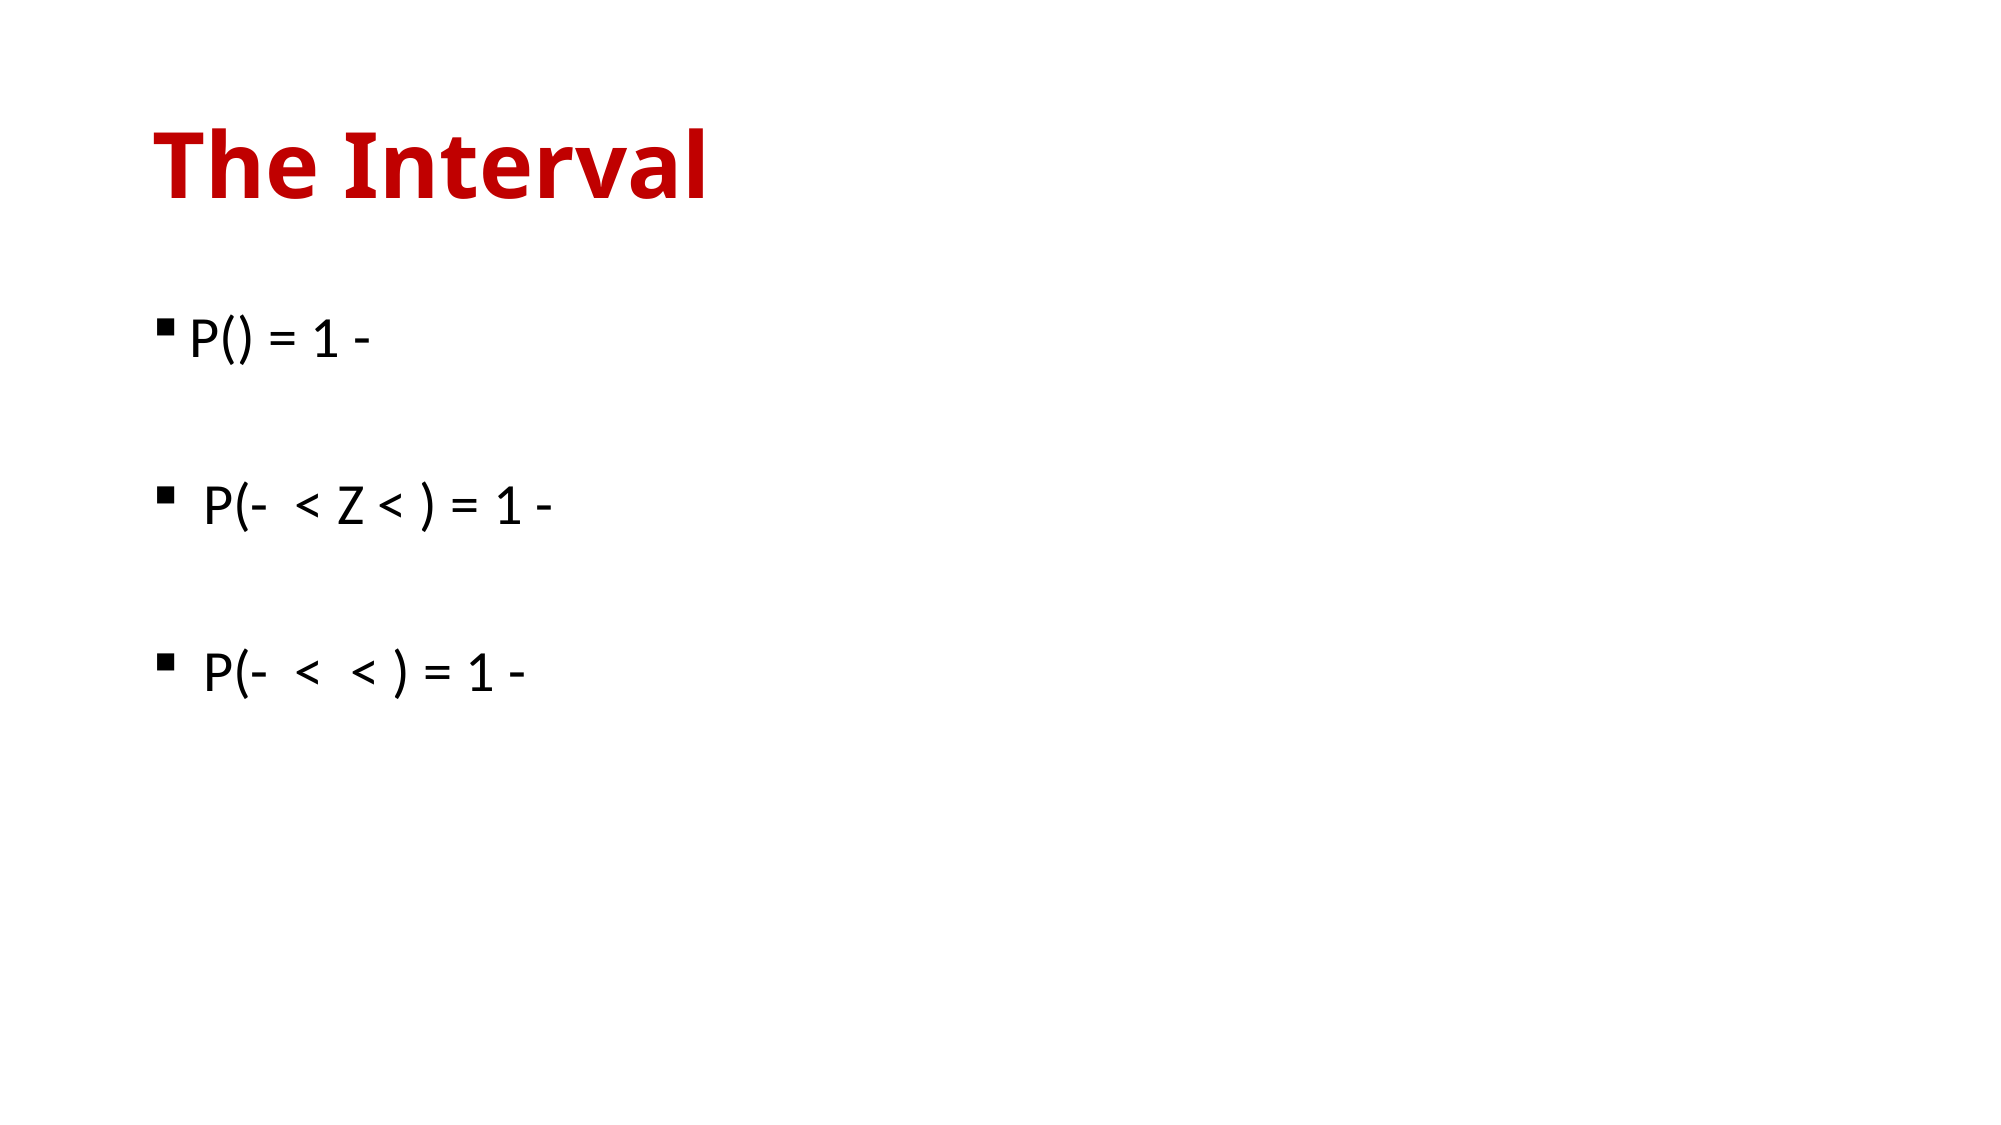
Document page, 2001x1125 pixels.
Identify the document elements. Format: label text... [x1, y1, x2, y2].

title The Interval [137, 59, 1863, 278]
